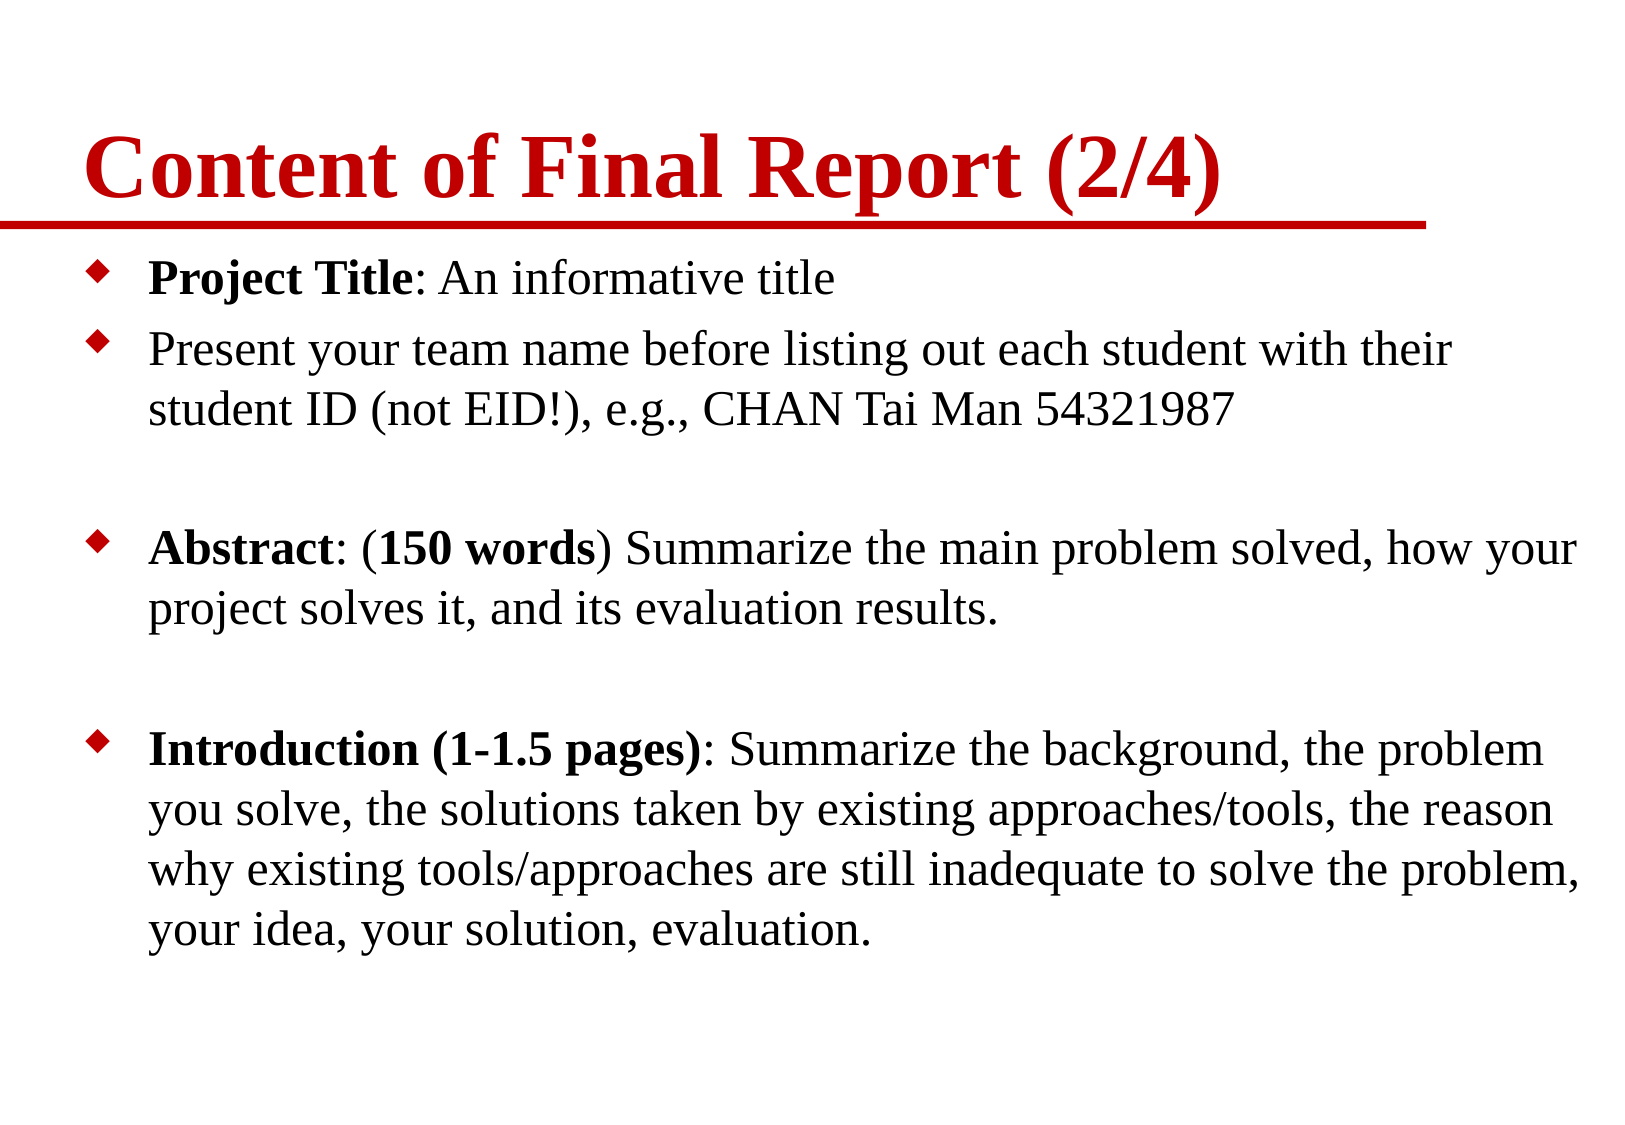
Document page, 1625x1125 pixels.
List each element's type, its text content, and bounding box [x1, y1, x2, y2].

list Project Title: An informative title Present your team name before listing out each student with their student ID (not EID!), e.g., CHAN Tai Man 54321987 Abstract: (150 words) Summarize the main problem solved, how your project solves it, and its evaluation results. Introduction (1-1.5 pages): Summarize the background, the problem you solve, the solutions taken by existing approaches/tools, the reason why existing tools/approaches are still inadequate to solve the problem, your idea, your solution, evaluation. [67, 237, 1600, 1050]
title Content of Final Report (2/4) [67, 43, 1550, 225]
